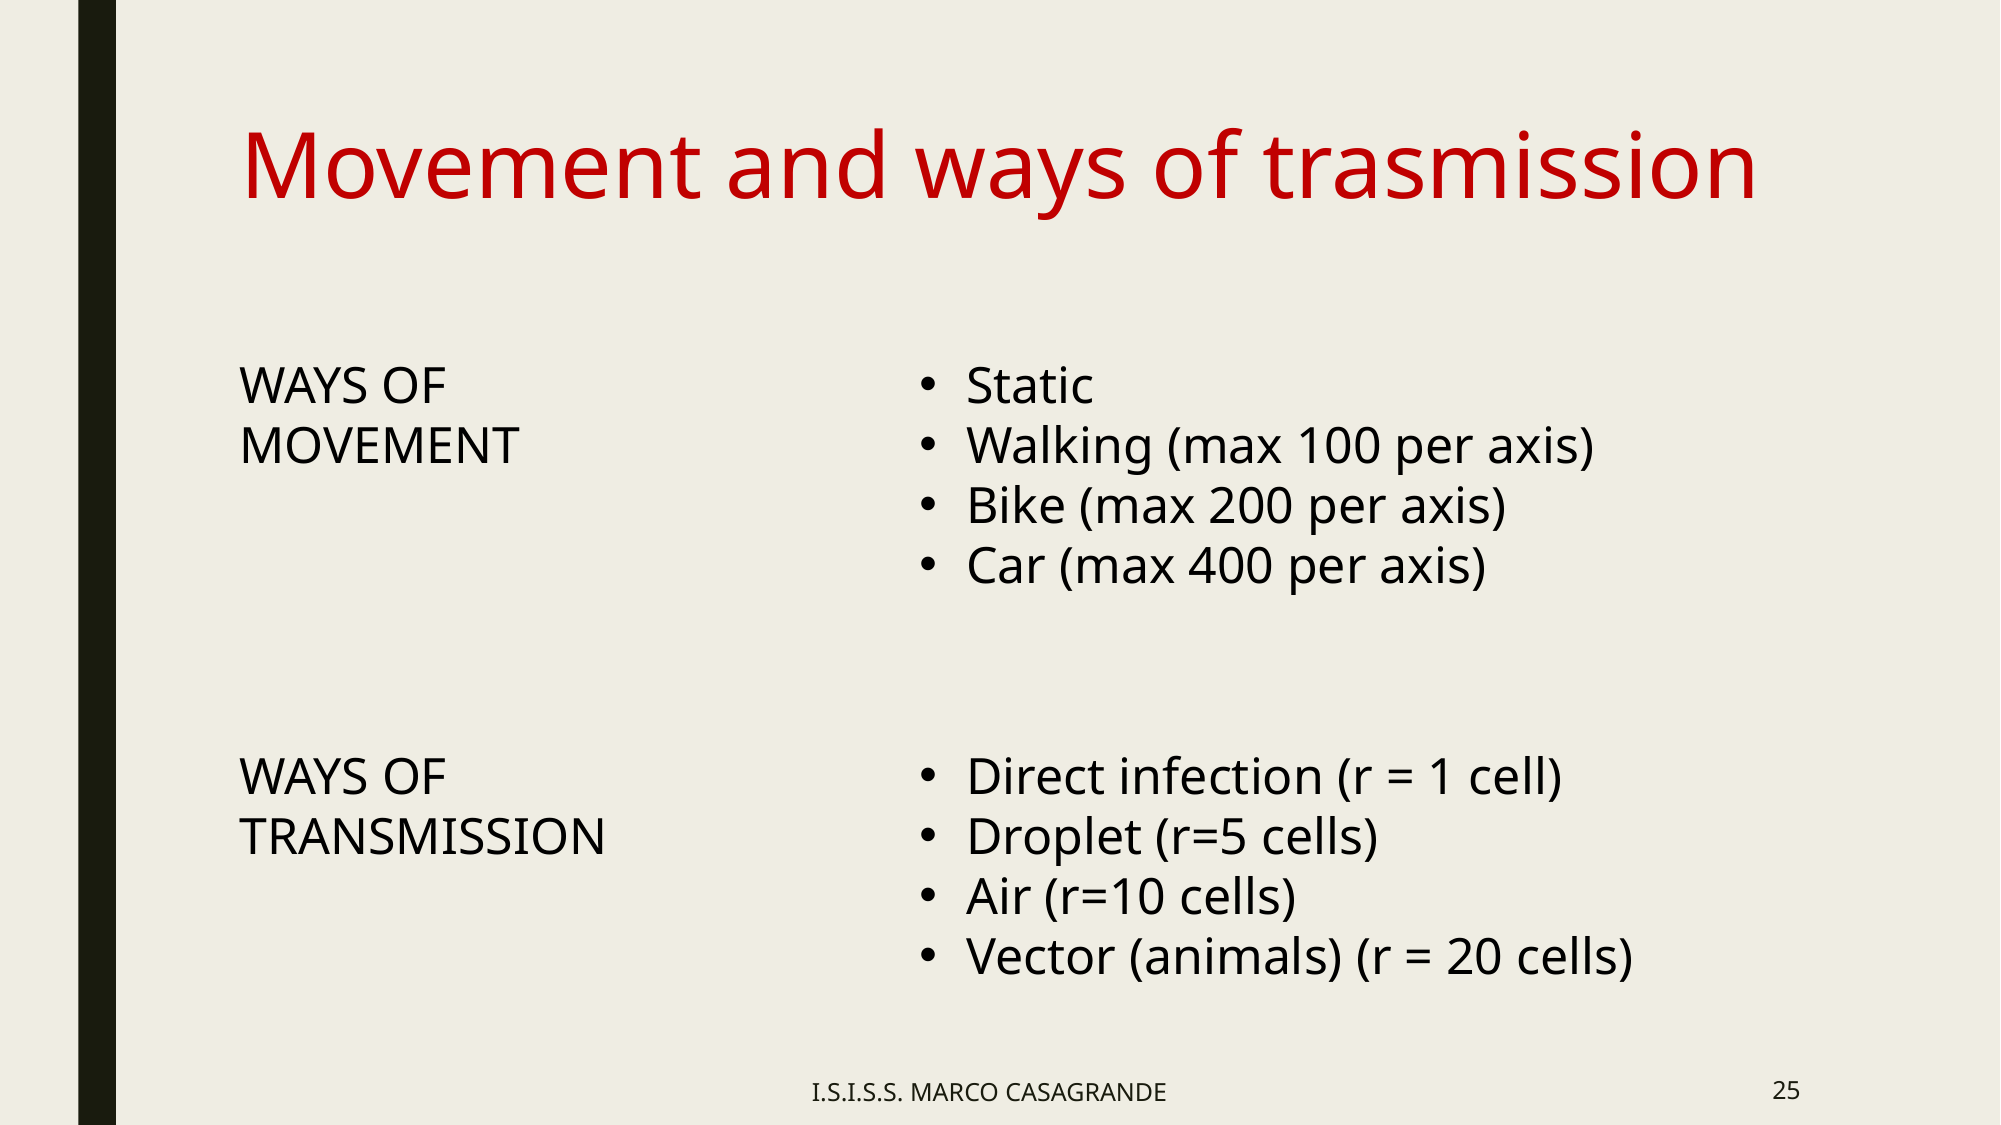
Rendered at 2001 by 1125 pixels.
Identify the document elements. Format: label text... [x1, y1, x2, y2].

slide_number 25 [1553, 1058, 1816, 1125]
footer I.S.I.S.S. MARCO CASAGRANDE [474, 1058, 1505, 1125]
text_box WAYS OF MOVEMENT [225, 345, 724, 481]
text_box Direct infection (r = 1 cell) Droplet (r=5 cells) Air (r=10 cells) Vector (animals) (r = 20 cells) [904, 737, 2000, 992]
text_box WAYS OF TRANSMISSION [224, 737, 833, 872]
text_box Static Walking (max 100 per axis) Bike (max 200 per axis) Car (max 400 per axis) [904, 345, 2000, 601]
title Movement and ways of trasmission [225, 112, 1800, 237]
